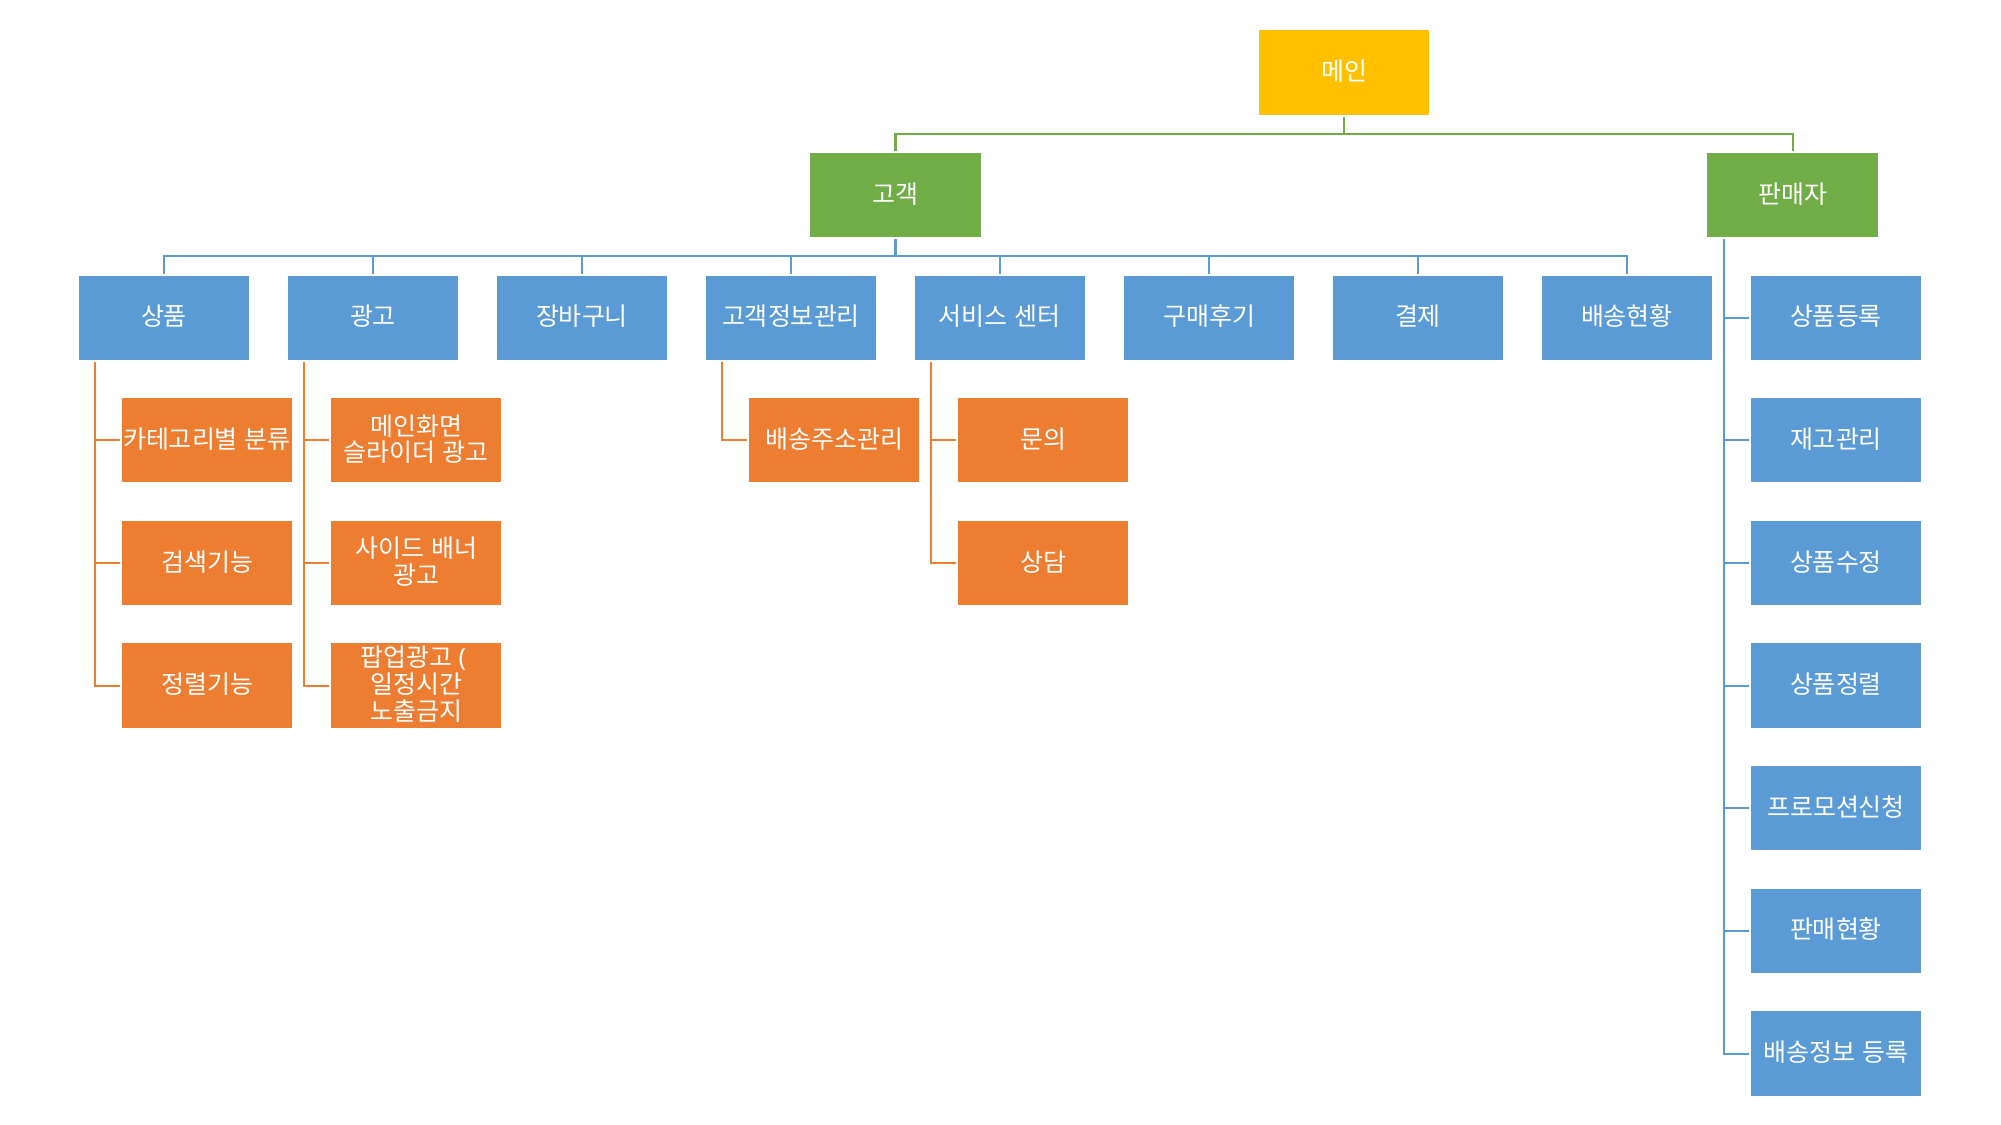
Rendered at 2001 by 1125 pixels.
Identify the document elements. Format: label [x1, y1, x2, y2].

text_box [0, 29, 2000, 1097]
